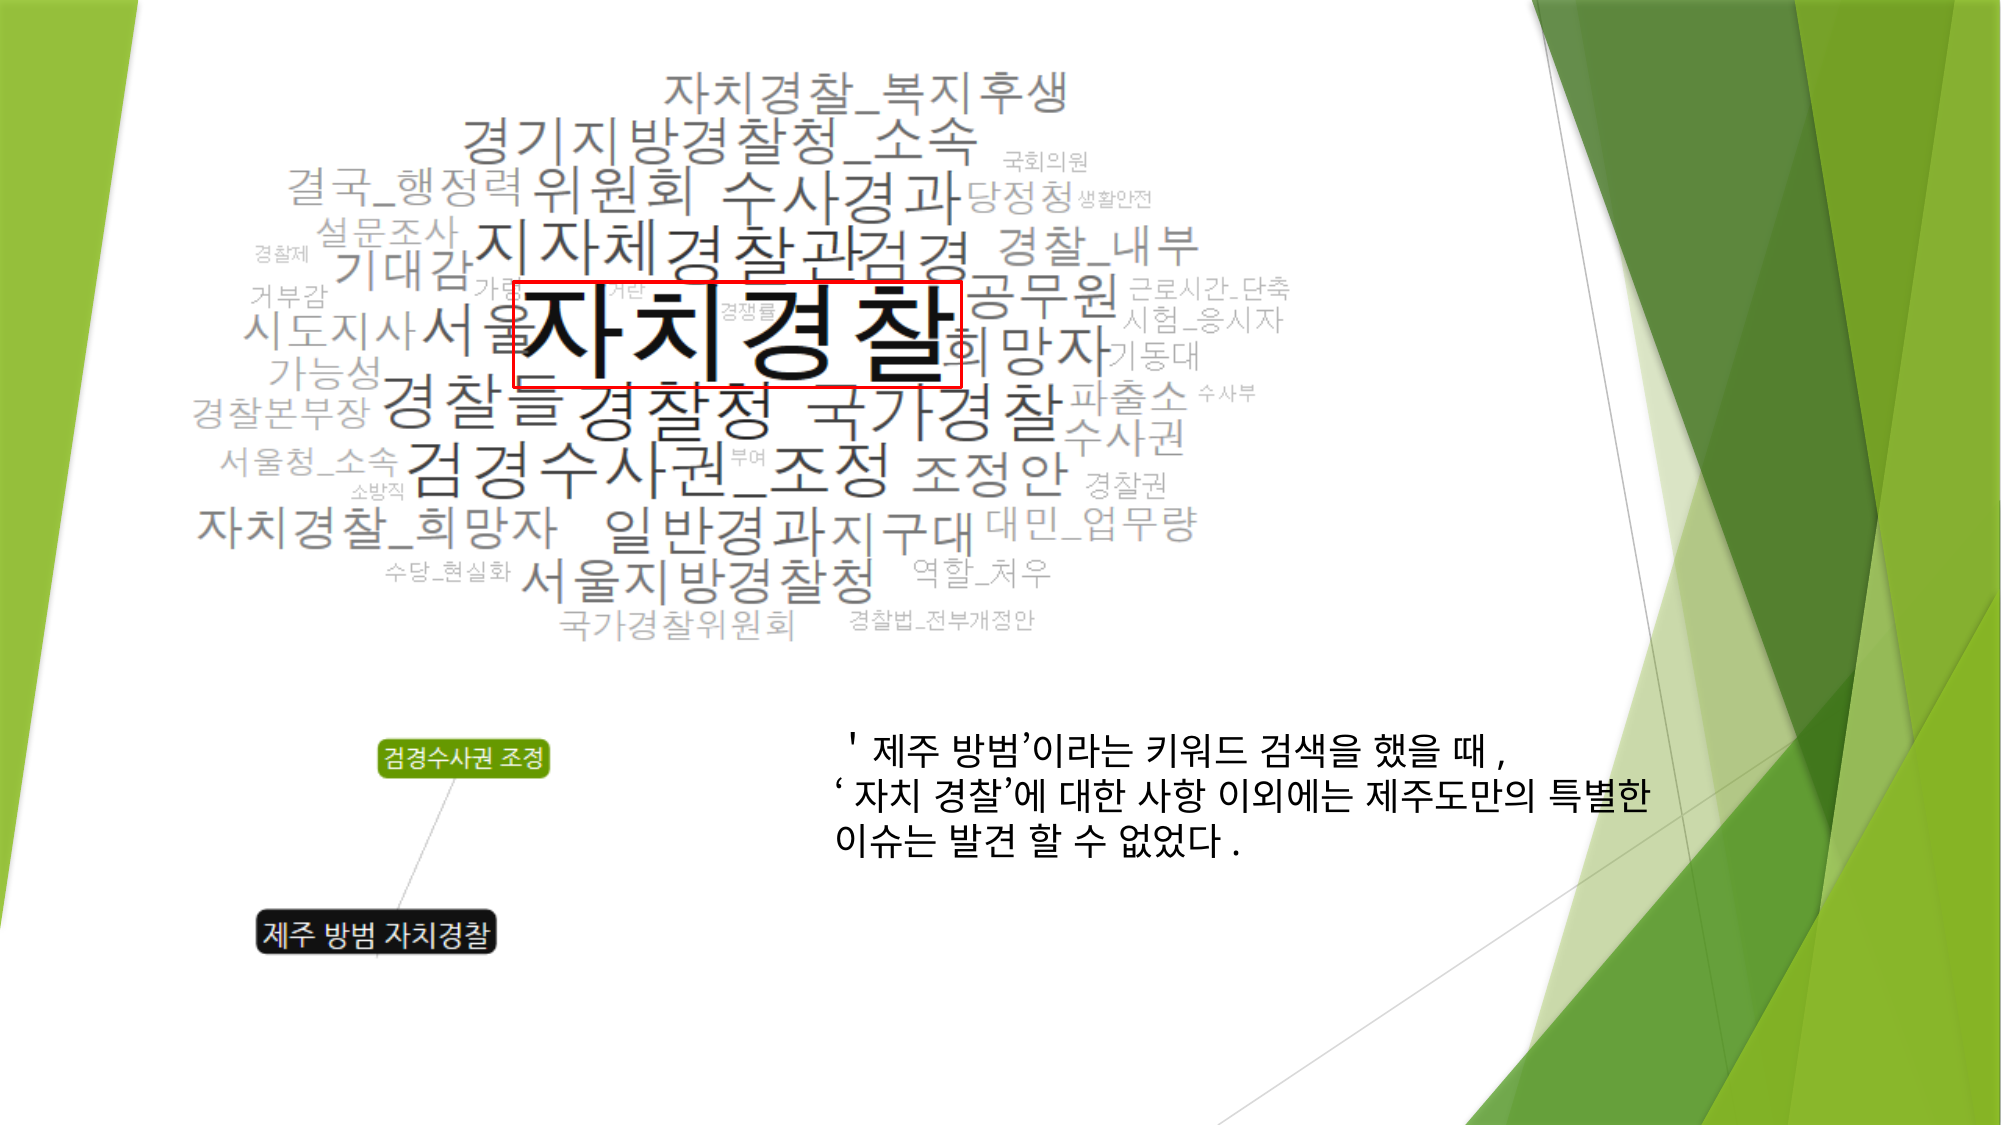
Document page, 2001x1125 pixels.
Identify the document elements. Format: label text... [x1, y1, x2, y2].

text_box ＇제주 방범’이라는 키워드 검색을 했을 때, ‘자치 경찰’에 대한 사항 이외에는 제주도만의 특별한 이슈는 발견 할 수 없었다. [820, 720, 1772, 871]
picture [152, 51, 1311, 1109]
